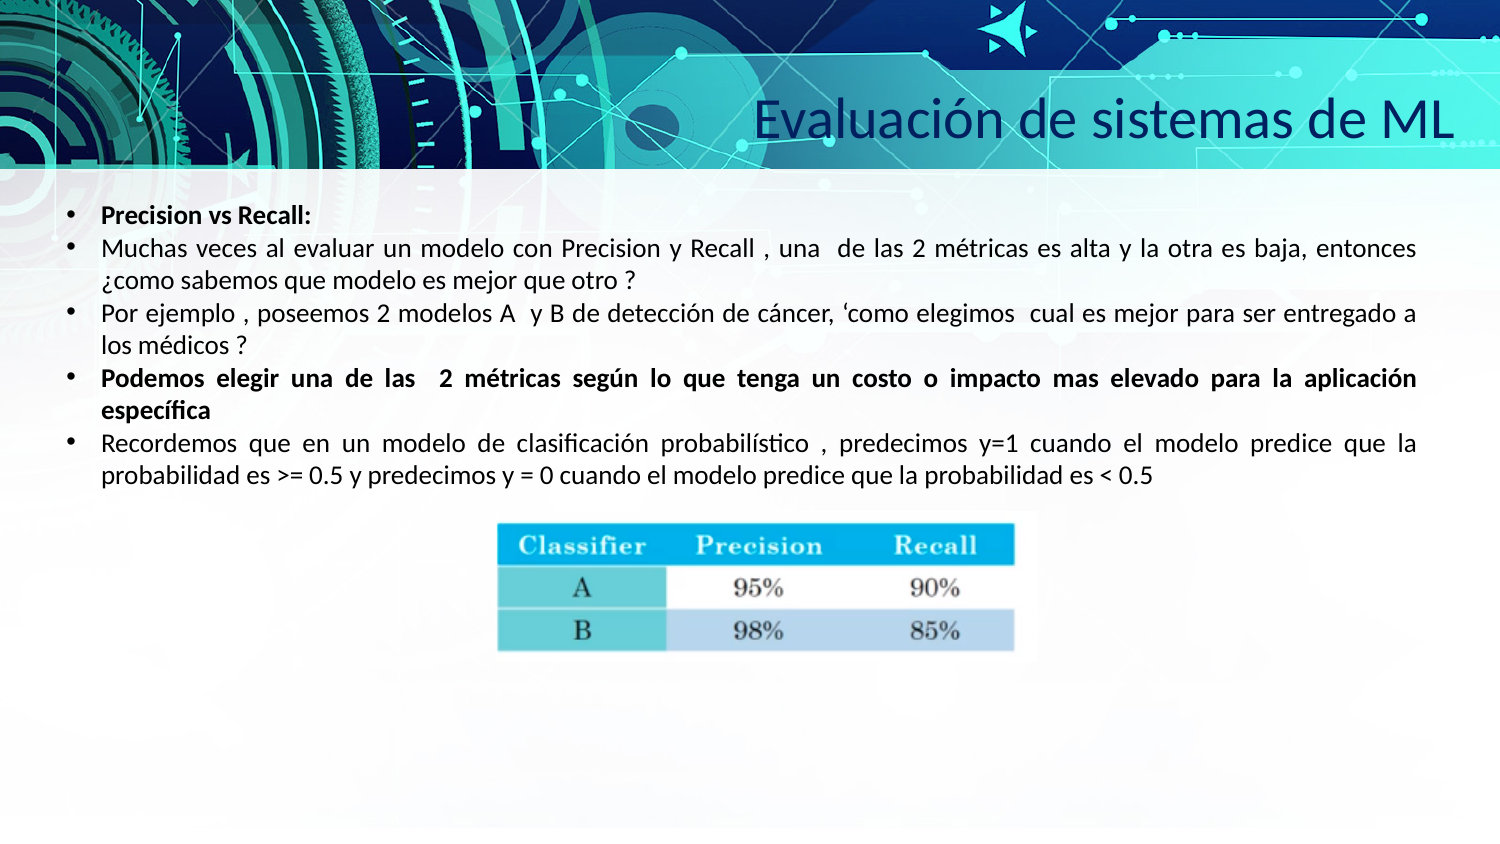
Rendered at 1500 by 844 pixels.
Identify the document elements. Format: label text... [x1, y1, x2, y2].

text_box Evaluación de sistemas de ML [118, 65, 1470, 165]
picture [0, 0, 1500, 844]
text_box Precision vs Recall: Muchas veces al evaluar un modelo con Precision y Recall , una de las 2 métricas es alta y la otra es baja, entonces ¿como sabemos que modelo es mejor que otro ? Por ejemplo , poseemos 2 modelos A y B de detección de cáncer, ‘como elegimos cual es mejor para ser entregado a los médicos ? Podemos elegir una de las 2 métricas según lo que tenga un costo o impacto mas elevado para la aplicación específica Recordemos que en un modelo de clasificación probabilístico , predecimos y=1 cuando el modelo predice que la probabilidad es >= 0.5 y predecimos y = 0 cuando el modelo predice que la probabilidad es < 0.5 [65, 197, 1418, 367]
